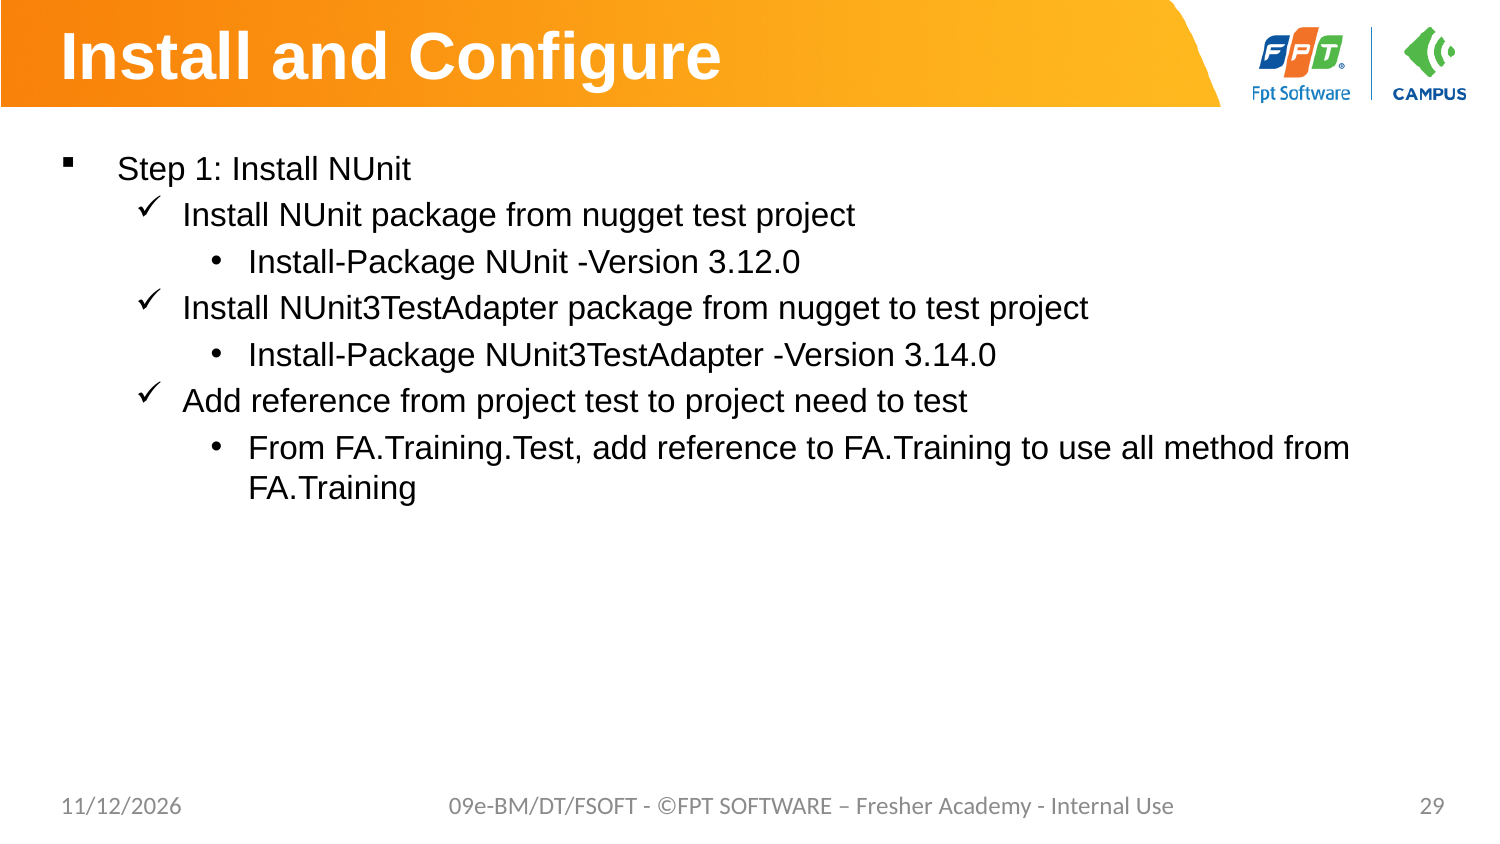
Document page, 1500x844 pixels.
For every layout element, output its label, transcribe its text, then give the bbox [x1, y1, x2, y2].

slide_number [45, 782, 270, 827]
slide_number 29 [1350, 782, 1461, 827]
footer 09e-BM/DT/FSOFT - ©FPT SOFTWARE – Fresher Academy - Internal Use [289, 782, 1335, 827]
list Step 1: Install NUnit Install NUnit package from nugget test project Install-Package NUnit -Version 3.12.0 Install NUnit3TestAdapter package from nugget to test project Install-Package NUnit3TestAdapter -Version 3.14.0 Add reference from project test to project need to test From FA.Training.Test, add reference to FA.Training to use all method from FA.Training [45, 139, 1461, 754]
picture [1, 0, 1499, 844]
title Install and Configure [45, 0, 1176, 106]
